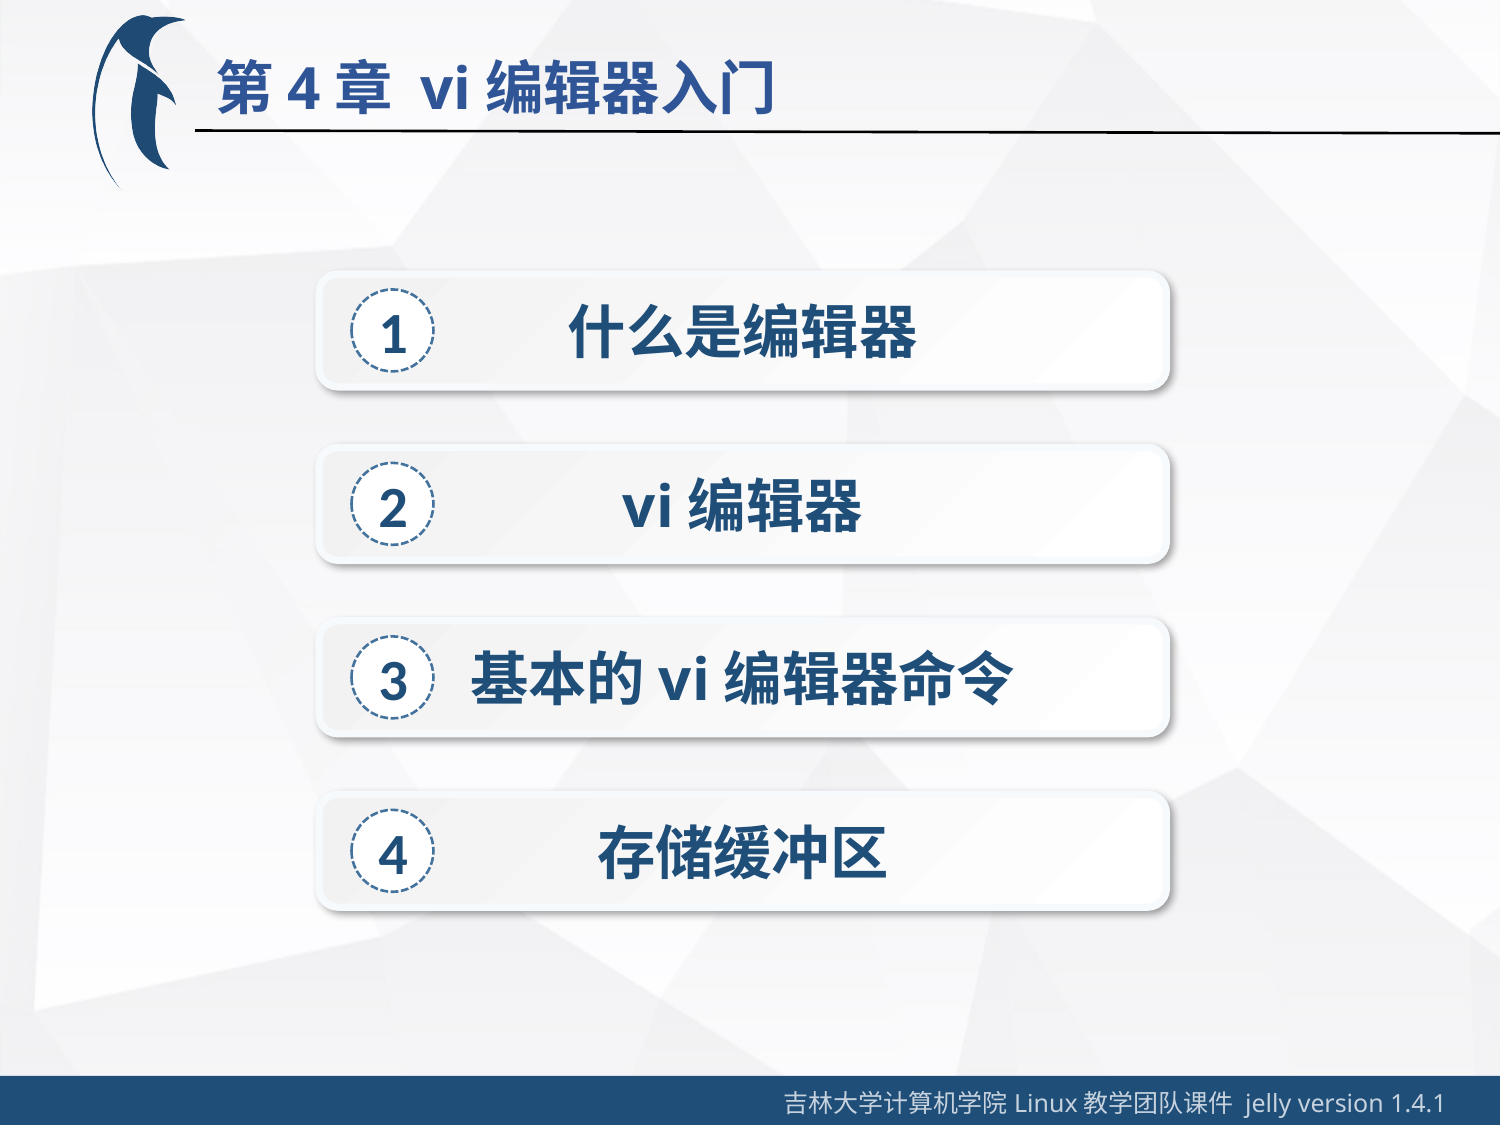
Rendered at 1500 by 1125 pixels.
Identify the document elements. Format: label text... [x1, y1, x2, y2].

picture [0, 0, 1500, 1075]
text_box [319, 273, 1167, 387]
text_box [319, 620, 1167, 734]
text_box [319, 447, 1167, 561]
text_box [319, 794, 1167, 908]
text_box 第4章 vi编辑器入门 [200, 43, 1249, 129]
